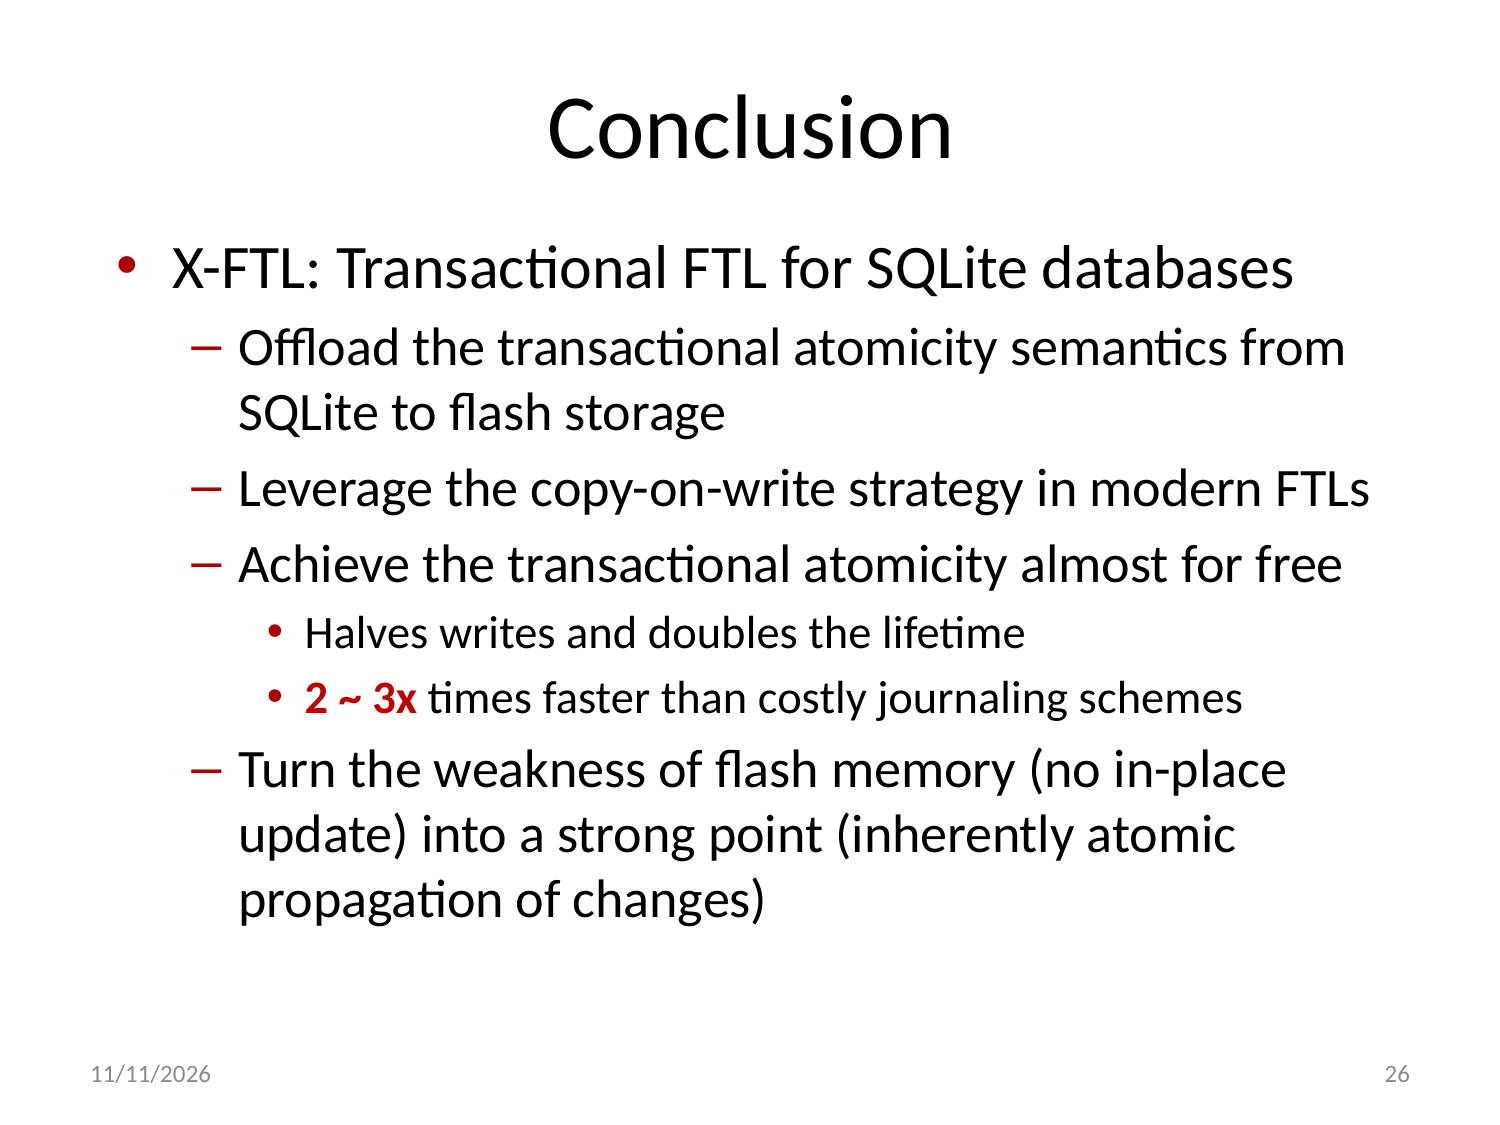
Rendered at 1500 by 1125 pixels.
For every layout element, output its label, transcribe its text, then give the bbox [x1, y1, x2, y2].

title Conclusion [101, 45, 1402, 198]
slide_number 26 [1074, 1042, 1425, 1103]
list X-FTL: Transactional FTL for SQLite databases Offload the transactional atomicity semantics from SQLite to flash storage Leverage the copy-on-write strategy in modern FTLs Achieve the transactional atomicity almost for free Halves writes and doubles the lifetime 2 ~ 3x times faster than costly journaling schemes Turn the weakness of flash memory (no in-place update) into a strong point (inherently atomic propagation of changes) [101, 218, 1402, 1005]
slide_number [75, 1042, 425, 1103]
